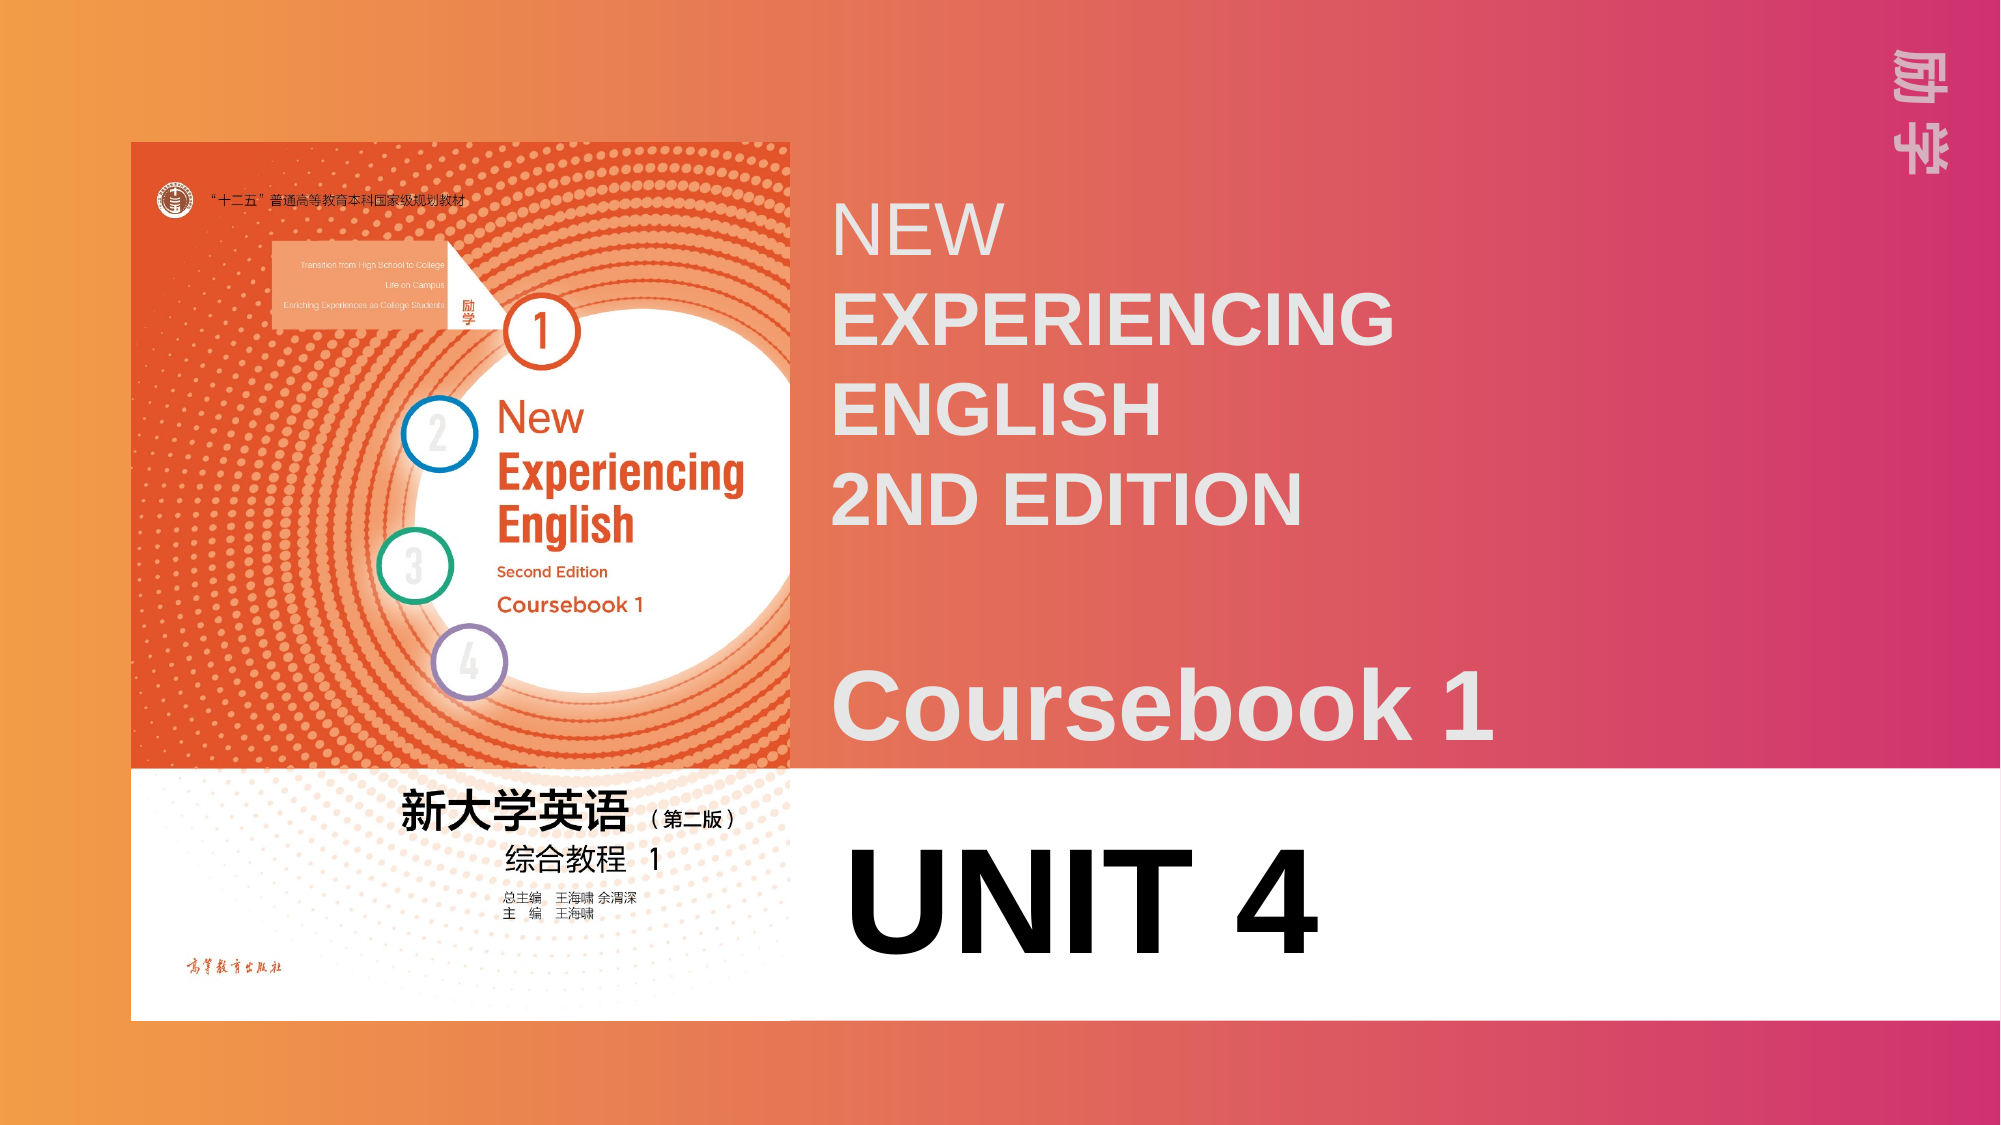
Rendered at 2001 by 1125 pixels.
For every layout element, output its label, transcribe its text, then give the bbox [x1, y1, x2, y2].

text_box [773, 767, 2000, 1022]
title NEW EXPERIENCING ENGLISH 2ND EDITION Coursebook 1 [815, 173, 1659, 767]
text_box 励 学 [1864, 33, 1966, 334]
picture [0, 0, 2001, 1125]
text_box UNIT 4 [829, 796, 1672, 991]
